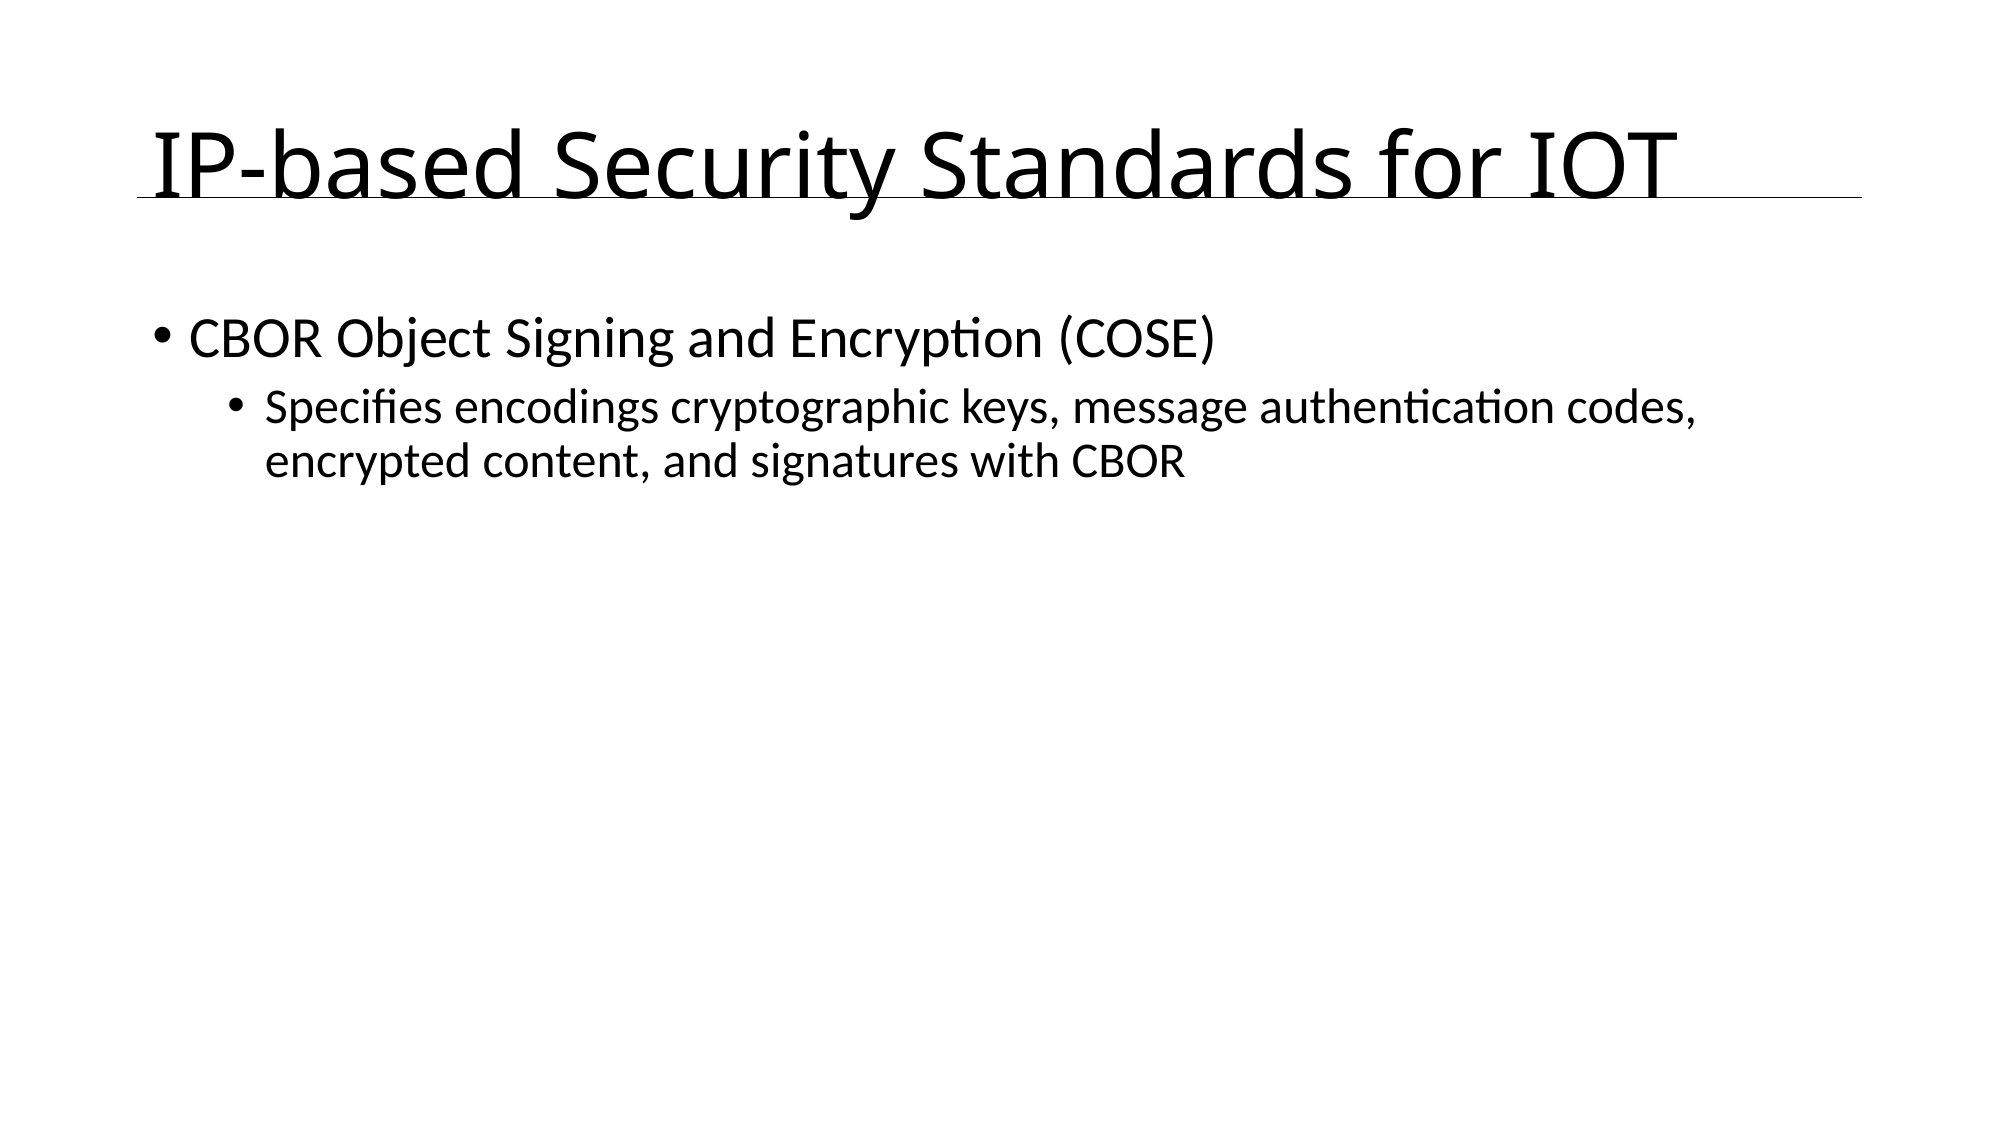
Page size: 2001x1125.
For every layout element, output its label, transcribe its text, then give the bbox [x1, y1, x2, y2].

title IP-based Security Standards for IOT [137, 59, 1863, 278]
list CBOR Object Signing and Encryption (COSE) Specifies encodings cryptographic keys, message authentication codes, encrypted content, and signatures with CBOR [137, 299, 1863, 1014]
